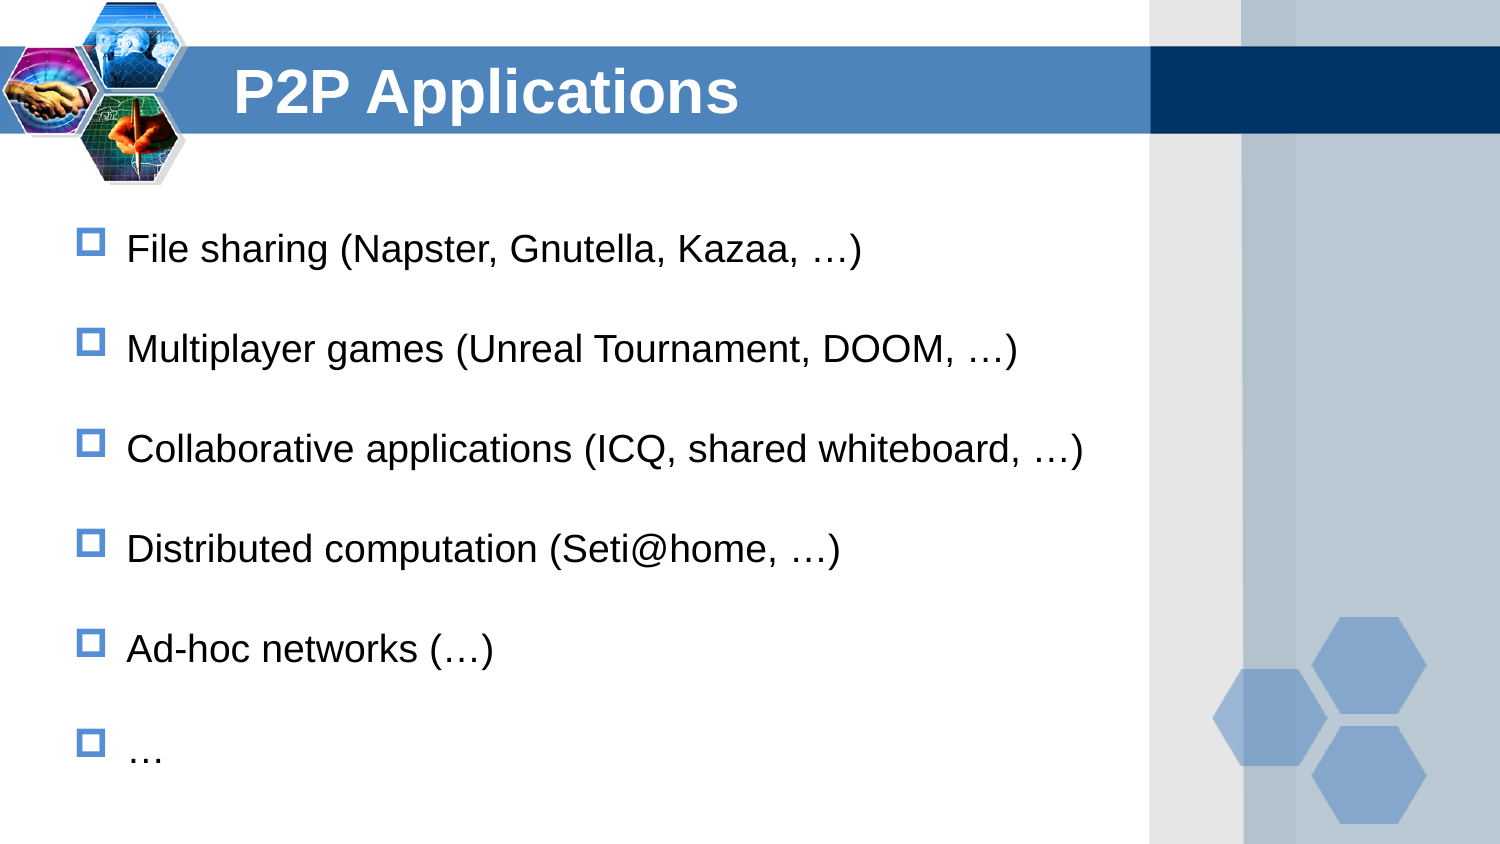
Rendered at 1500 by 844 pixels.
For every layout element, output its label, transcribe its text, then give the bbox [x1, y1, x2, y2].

list P2P Applications [218, 43, 1188, 115]
list File sharing (Napster, Gnutella, Kazaa, …) Multiplayer games (Unreal Tournament, DOOM, …) Collaborative applications (ICQ, shared whiteboard, …) Distributed computation (Seti@home, …) Ad-hoc networks (…) … [58, 221, 1287, 780]
picture [0, 0, 1500, 844]
